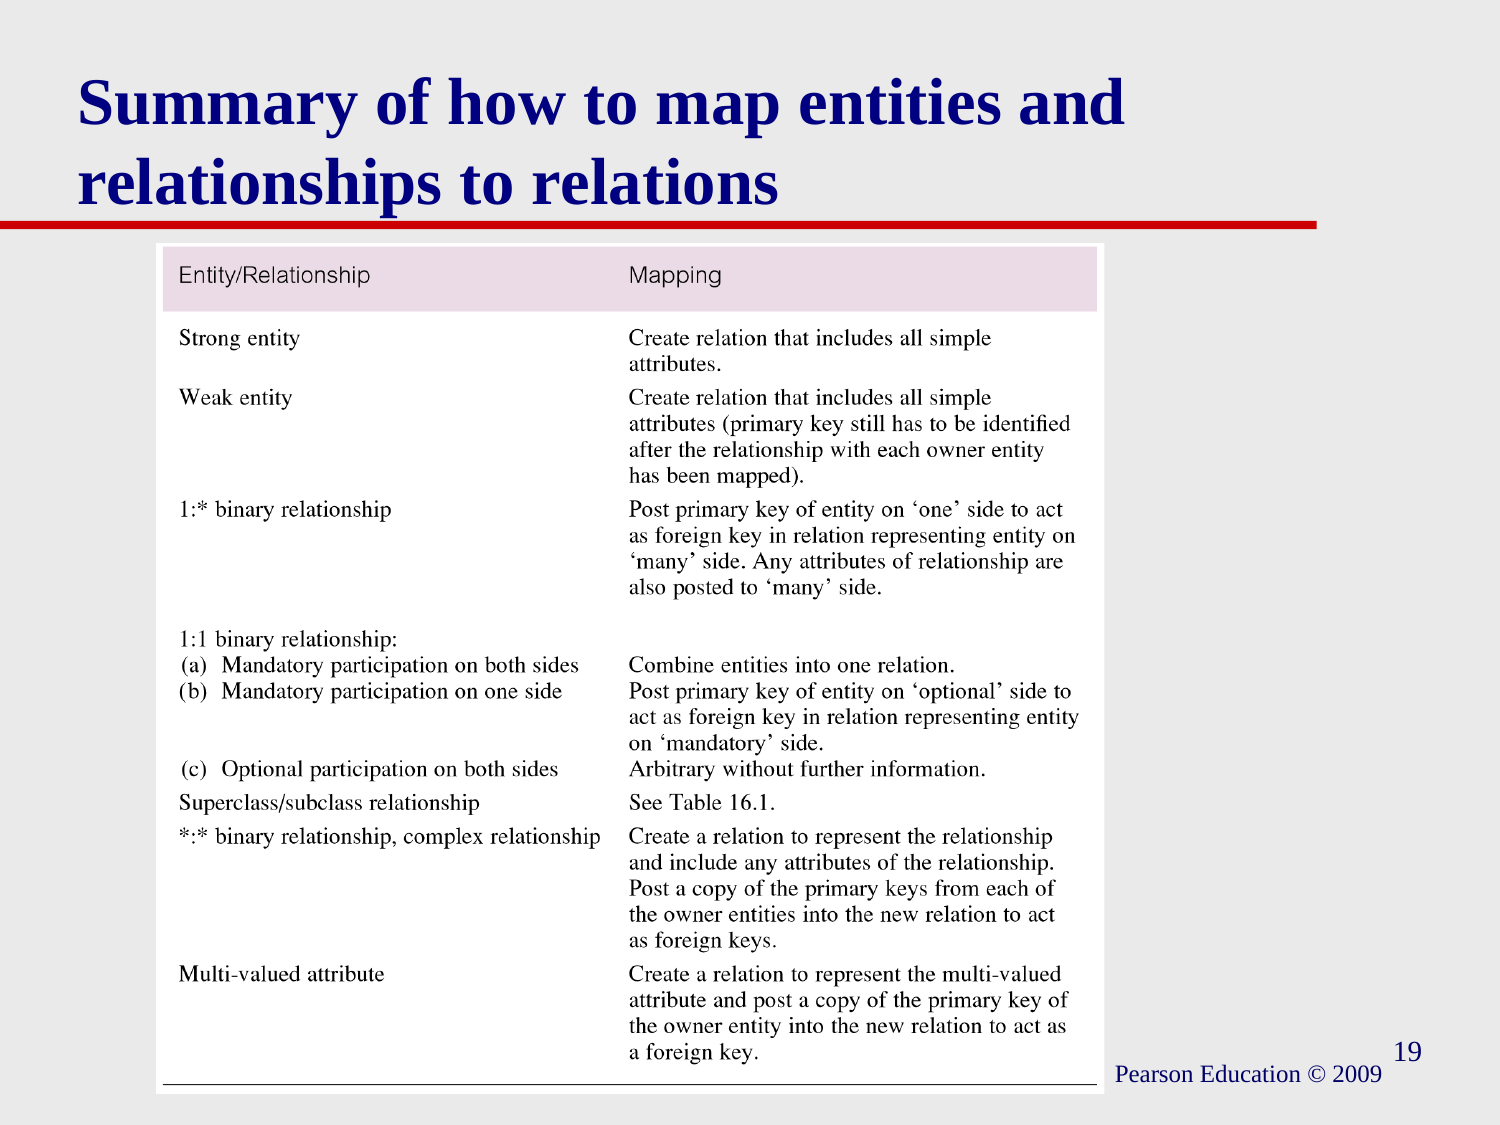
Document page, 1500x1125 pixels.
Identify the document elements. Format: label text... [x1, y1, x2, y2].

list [147, 243, 1105, 1095]
slide_number 19 [1125, 1012, 1438, 1050]
title Summary of how to map entities and relationships to relations [62, 43, 1338, 225]
text_box Pearson Education © 2009 [1110, 1050, 1500, 1095]
